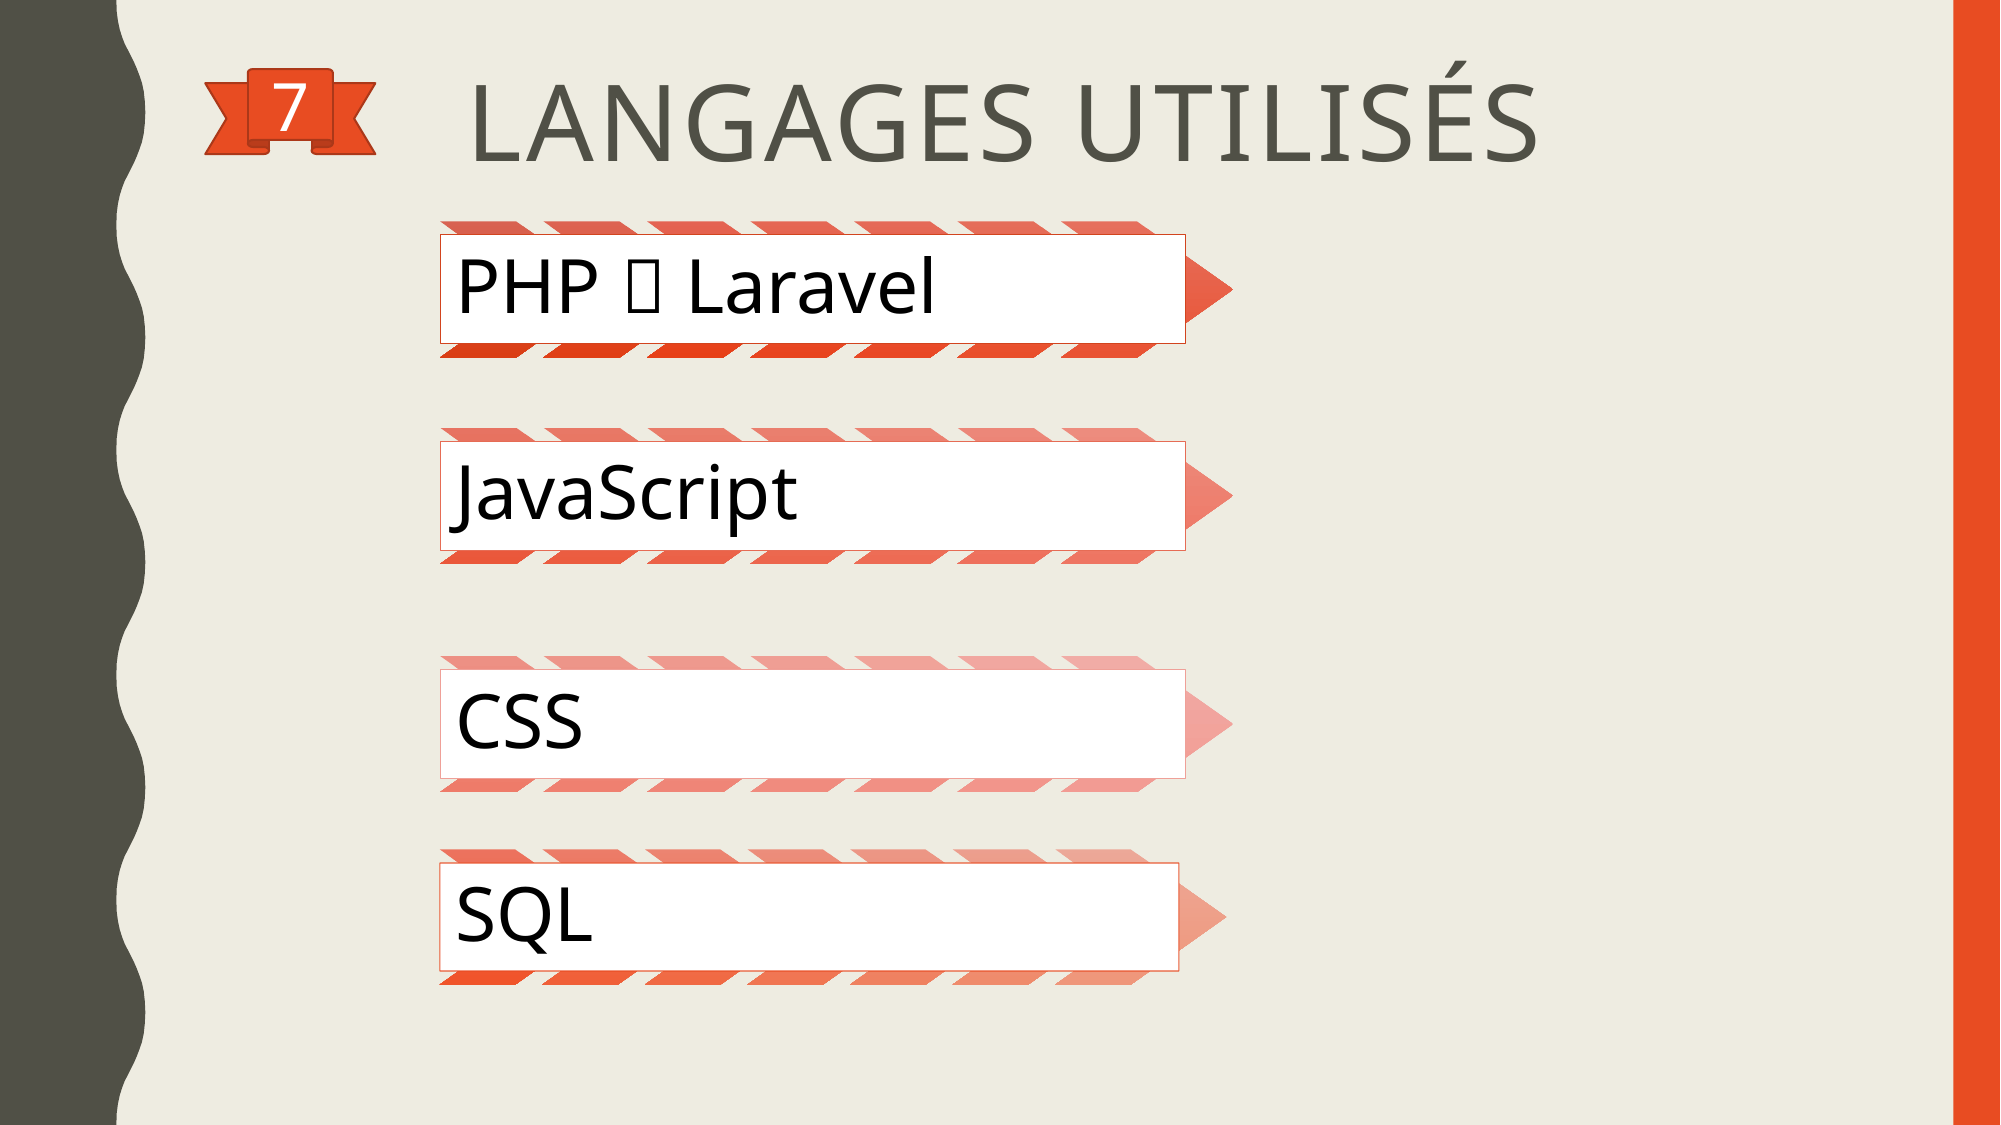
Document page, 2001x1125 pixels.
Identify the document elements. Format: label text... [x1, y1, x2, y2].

title Langages utilisés [205, 62, 1875, 308]
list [179, 153, 1546, 793]
text_box 7 [204, 68, 377, 153]
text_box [375, 783, 1291, 985]
